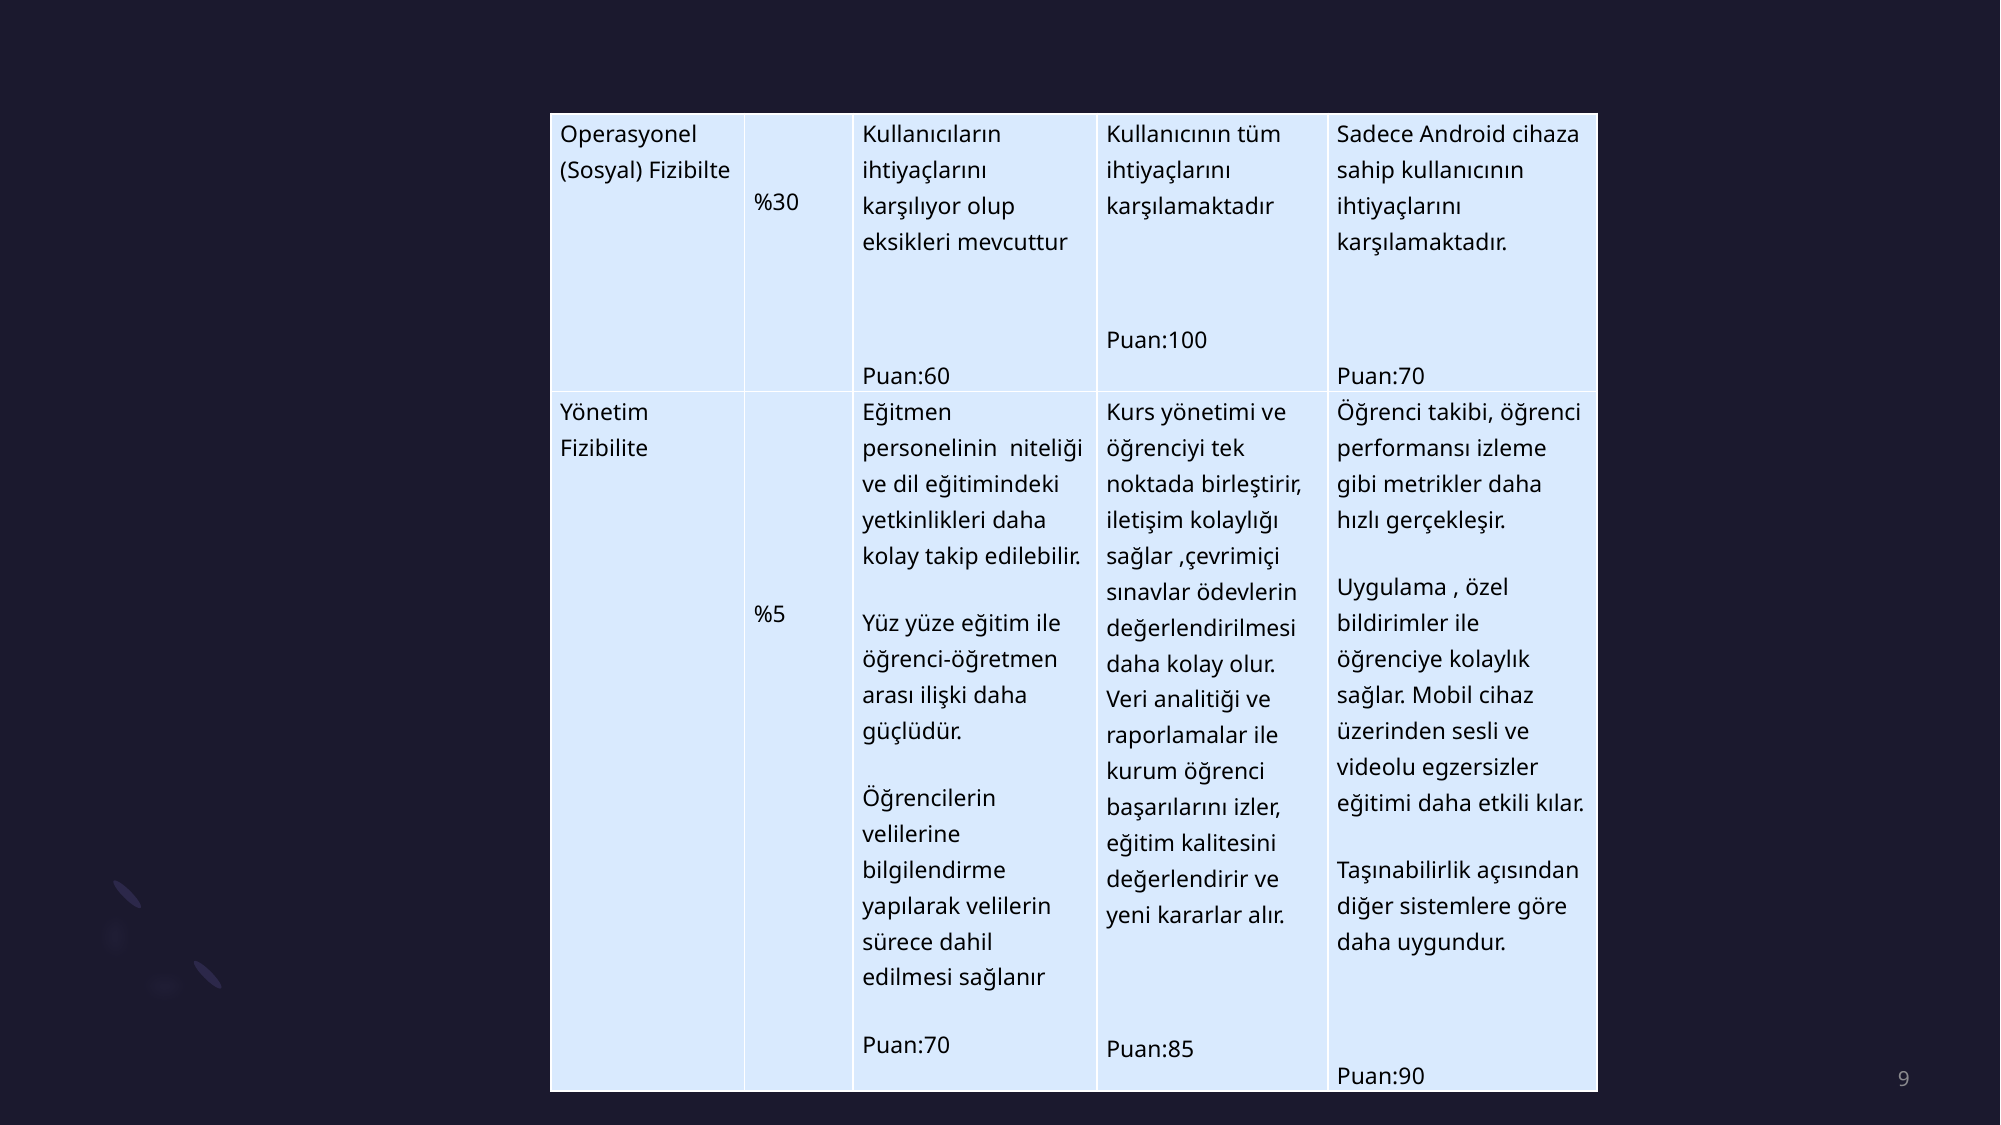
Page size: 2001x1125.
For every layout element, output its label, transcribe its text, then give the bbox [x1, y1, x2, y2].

table_header Kullanıcıların ihtiyaçlarını karşılıyor olup eksikleri mevcuttur Puan:60 [854, 115, 1096, 391]
table_cell %5 [745, 392, 852, 1090]
table_cell Öğrenci takibi, öğrenci performansı izleme gibi metrikler daha hızlı gerçekleşir. Uygulama , özel bildirimler ile öğrenciye kolaylık sağlar. Mobil cihaz üzerinden sesli ve videolu egzersizler eğitimi daha etkili kılar. Taşınabilirlik açısından diğer sistemlere göre daha uygundur. Puan:90 [1329, 392, 1596, 1090]
table_cell Kurs yönetimi ve öğrenciyi tek noktada birleştirir, iletişim kolaylığı sağlar ,çevrimiçi sınavlar ödevlerin değerlendirilmesi daha kolay olur. Veri analitiği ve raporlamalar ile kurum öğrenci başarılarını izler, eğitim kalitesini değerlendirir ve yeni kararlar alır. Puan:85 [1098, 392, 1327, 1090]
table_header Kullanıcının tüm ihtiyaçlarını karşılamaktadır Puan:100 [1098, 115, 1327, 391]
table_header %30 [745, 115, 852, 391]
table_header Operasyonel (Sosyal) Fizibilte [552, 115, 744, 391]
table_cell Yönetim Fizibilite [552, 392, 744, 1090]
slide_number 9 [1632, 1067, 1910, 1093]
table_cell Eğitmen personelinin niteliği ve dil eğitimindeki yetkinlikleri daha kolay takip edilebilir. Yüz yüze eğitim ile öğrenci-öğretmen arası ilişki daha güçlüdür. Öğrencilerin velilerine bilgilendirme yapılarak velilerin sürece dahil edilmesi sağlanır Puan:70 [854, 392, 1096, 1090]
table_header Sadece Android cihaza sahip kullanıcının ihtiyaçlarını karşılamaktadır. Puan:70 [1329, 115, 1596, 391]
